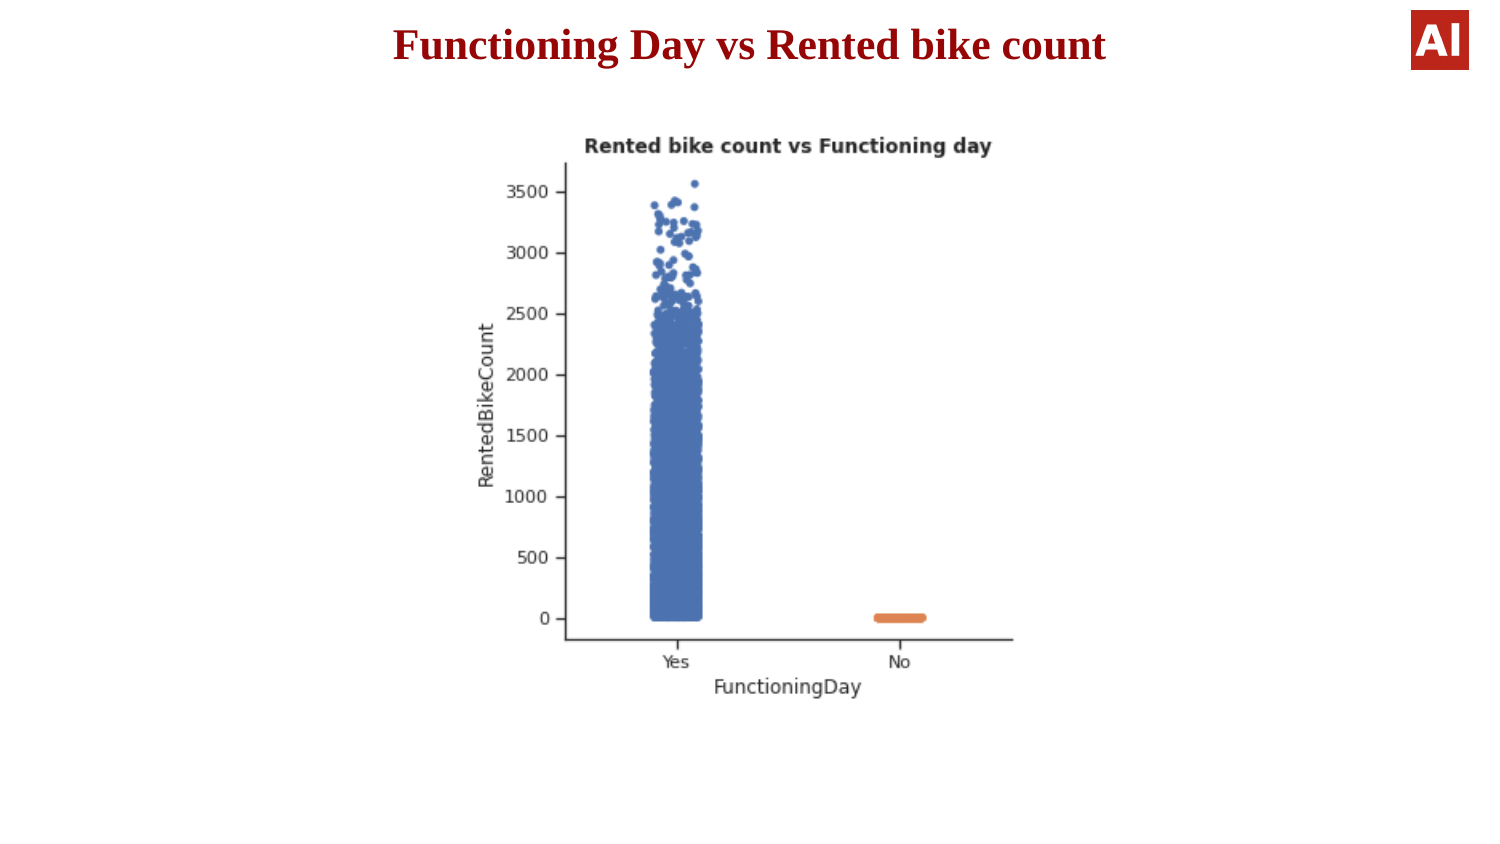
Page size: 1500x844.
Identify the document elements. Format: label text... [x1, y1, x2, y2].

title Functioning Day vs Rented bike count [103, 0, 1397, 164]
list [466, 126, 1024, 710]
picture [1411, 10, 1469, 70]
